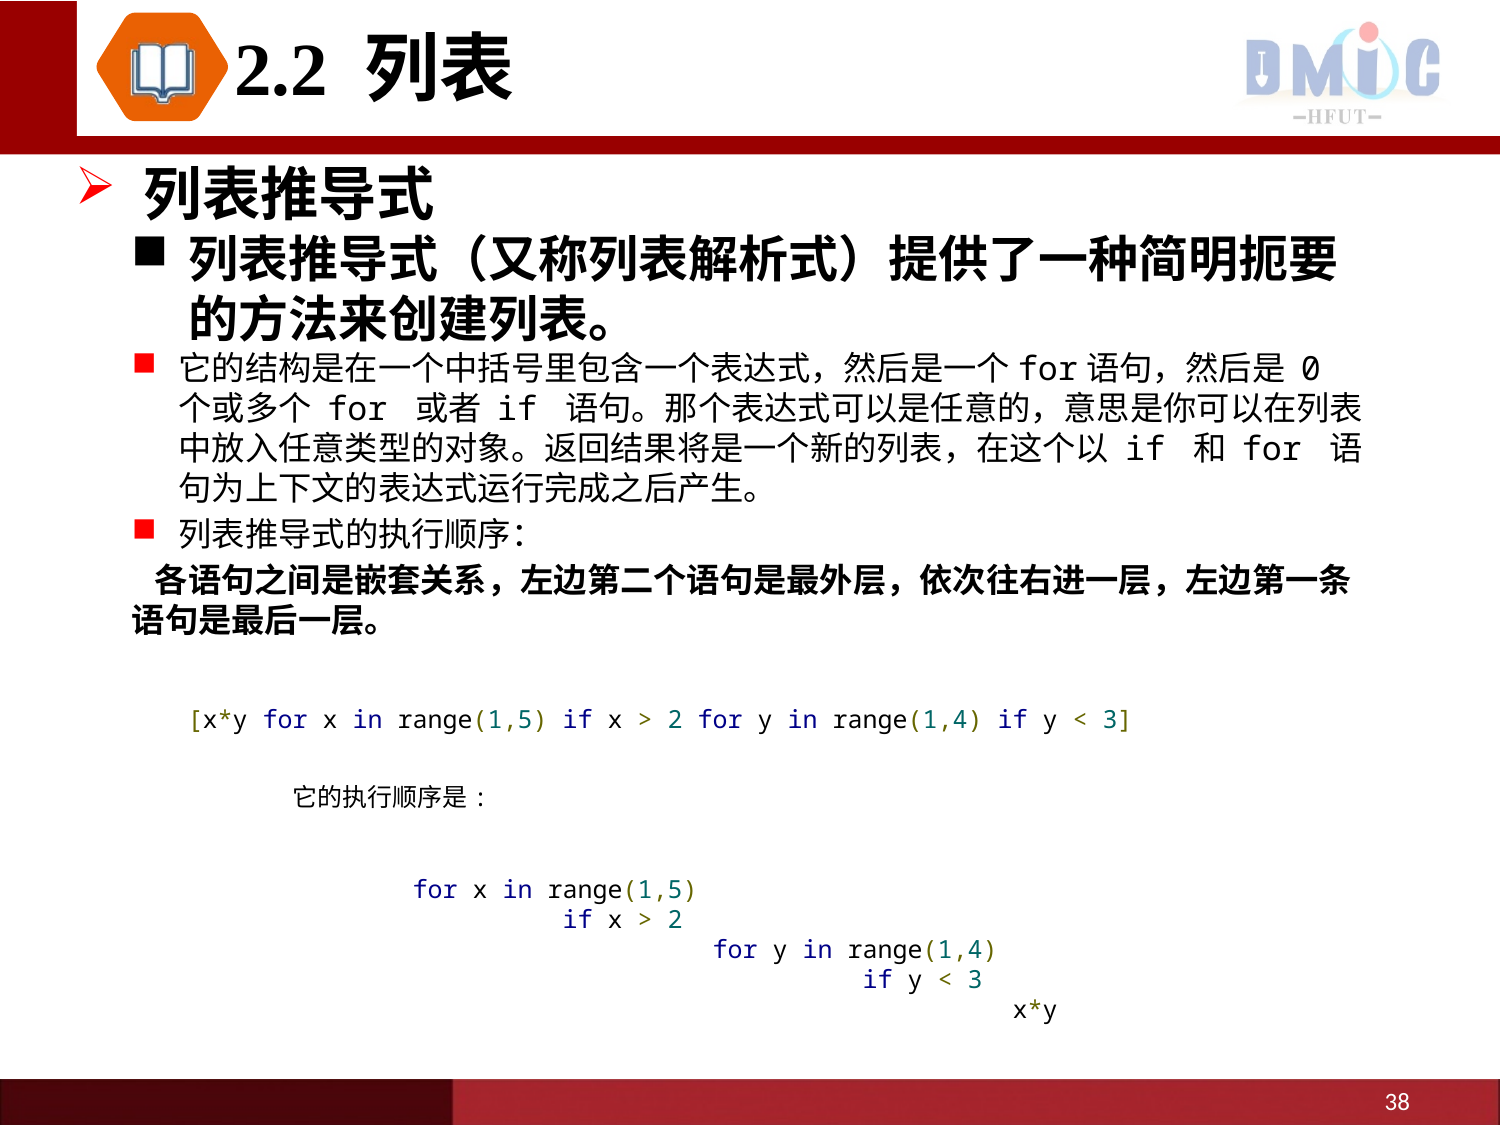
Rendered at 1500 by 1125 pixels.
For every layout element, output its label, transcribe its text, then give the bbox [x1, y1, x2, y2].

slide_number 38 [1074, 1081, 1425, 1119]
text_box for x in range(1,5) if x > 2 for y in range(1,4) if y < 3 x*y [397, 864, 1088, 1033]
text_box 它的执行顺序是: [277, 773, 1096, 819]
picture [0, 1079, 1500, 1125]
text_box 列表推导式 [60, 163, 450, 235]
text_box 列表推导式（又称列表解析式）提供了一种简明扼要的方法来创建列表。 它的结构是在一个中括号里包含一个表达式，然后是一个for语句，然后是 0 个或多个 for 或者 if 语句。那个表达式可以是任意的，意思是你可以在列表中放入任意类型的对象。返回结果将是一个新的列表，在这个以 if 和 for 语句为上下文的表达式运行完成之后产生。 列表推导式的执行顺序： 各语句之间是嵌套关系，左边第二个语句是最外层，依次往右进一层，左边第一条语句是最后一层。 [117, 219, 1383, 647]
text_box [x*y for x in range(1,5) if x > 2 for y in range(1,4) if y < 3] [172, 694, 1163, 744]
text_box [0, 12, 886, 122]
text_box import string import random x = '0123456789' # y = [random.choice(x) for i in range(1000)] y = random.choices(x, k=1000) z = ''.join(y) d = dict() #使用字典保存每个字符出现次数 for ch in z: d[ch] = d.get(ch, 0) + 1 # count()? 大家还记得这是谁的函数么？ print(d) [1210, 21, 1472, 132]
